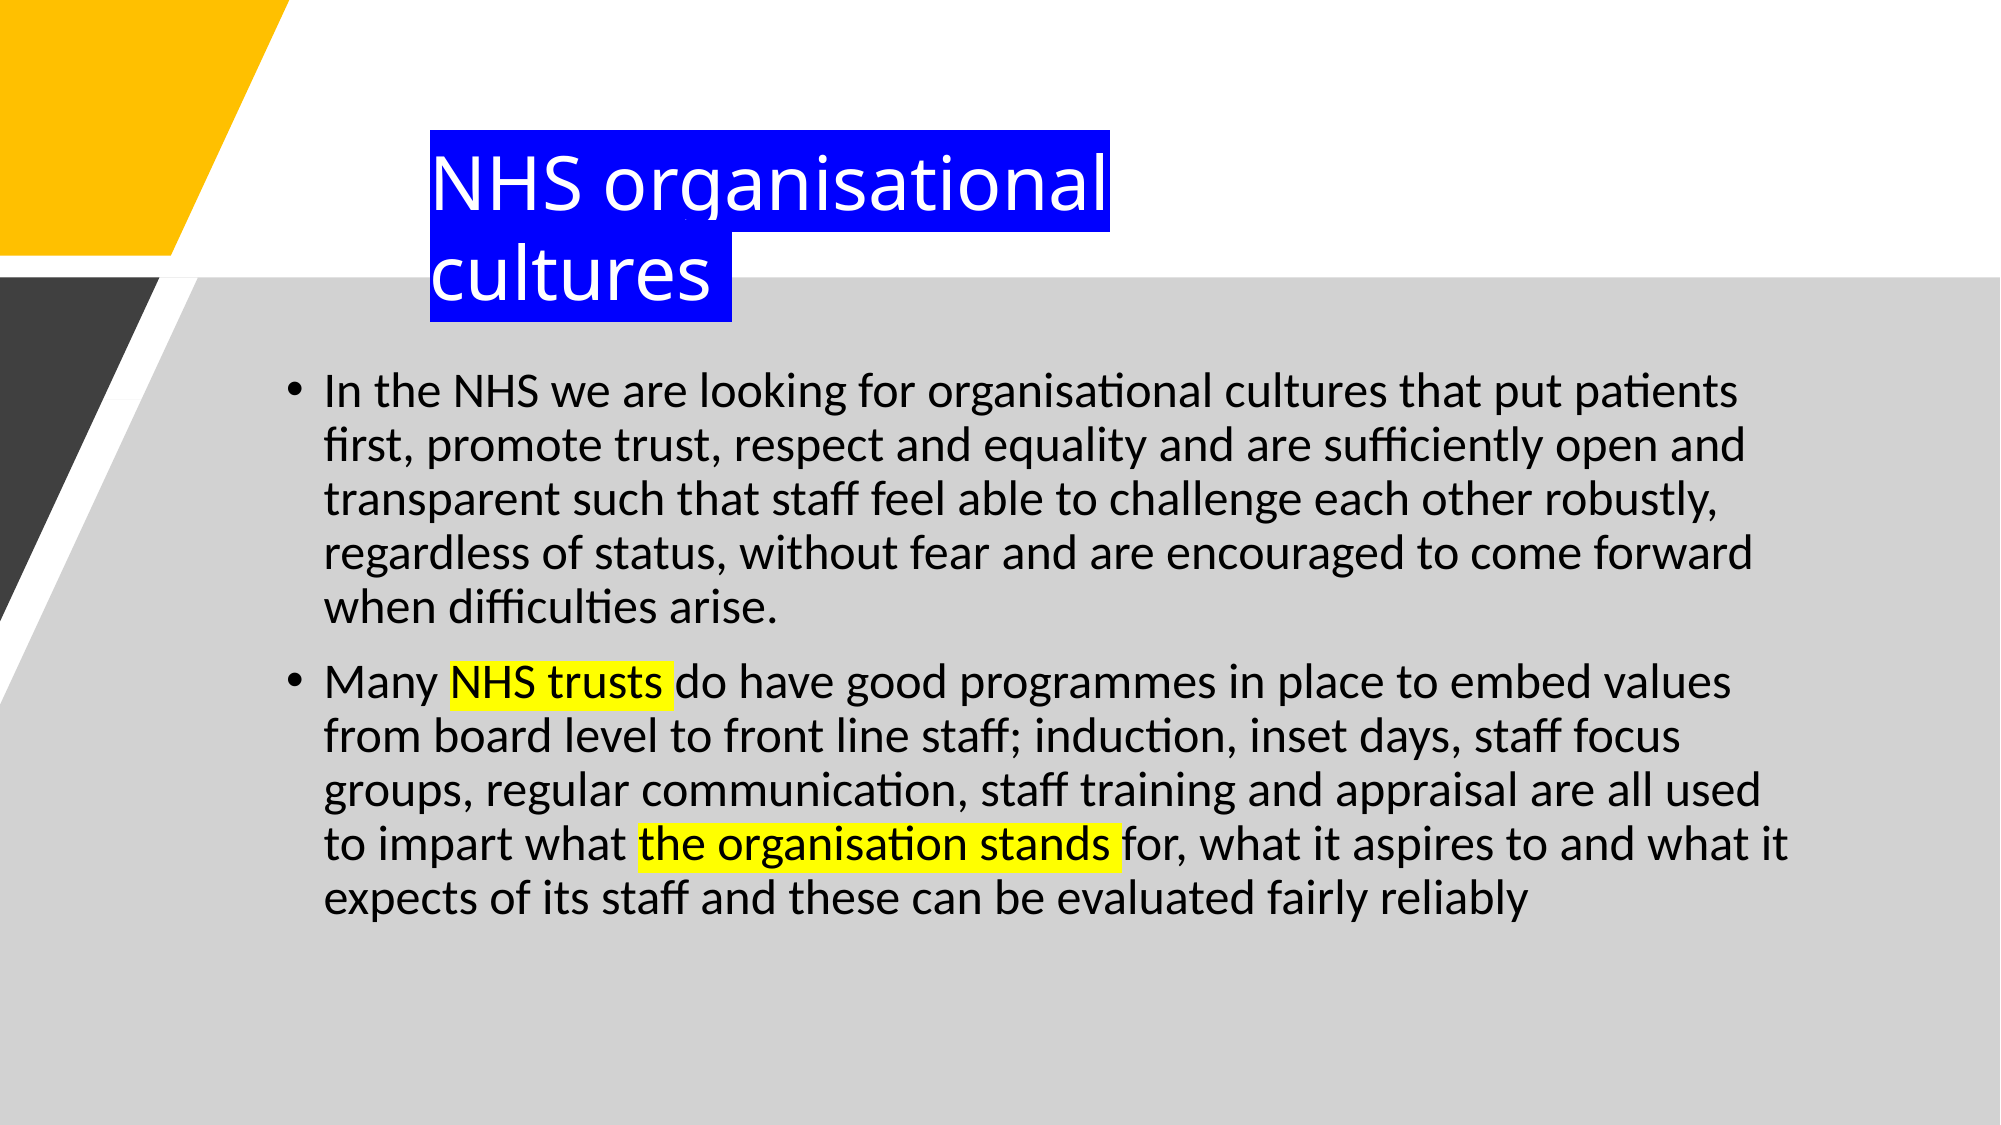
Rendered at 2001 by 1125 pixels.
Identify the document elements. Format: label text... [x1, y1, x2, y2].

text_box [0, 0, 291, 257]
list In the NHS we are looking for organisational cultures that put patients first, promote trust, respect and equality and are sufficiently open and transparent such that staff feel able to challenge each other robustly, regardless of status, without fear and are encouraged to come forward when difficulties arise. Many NHS trusts do have good programmes in place to embed values from board level to front line staff; induction, inset days, staff focus groups, regular communication, staff training and appraisal are all used to impart what the organisation stands for, what it aspires to and what it expects of its staff and these can be evaluated fairly reliably [271, 356, 1808, 1020]
text_box [0, 276, 162, 622]
text_box [0, 276, 2000, 1125]
text_box NHS organisational cultures [415, 127, 1416, 323]
